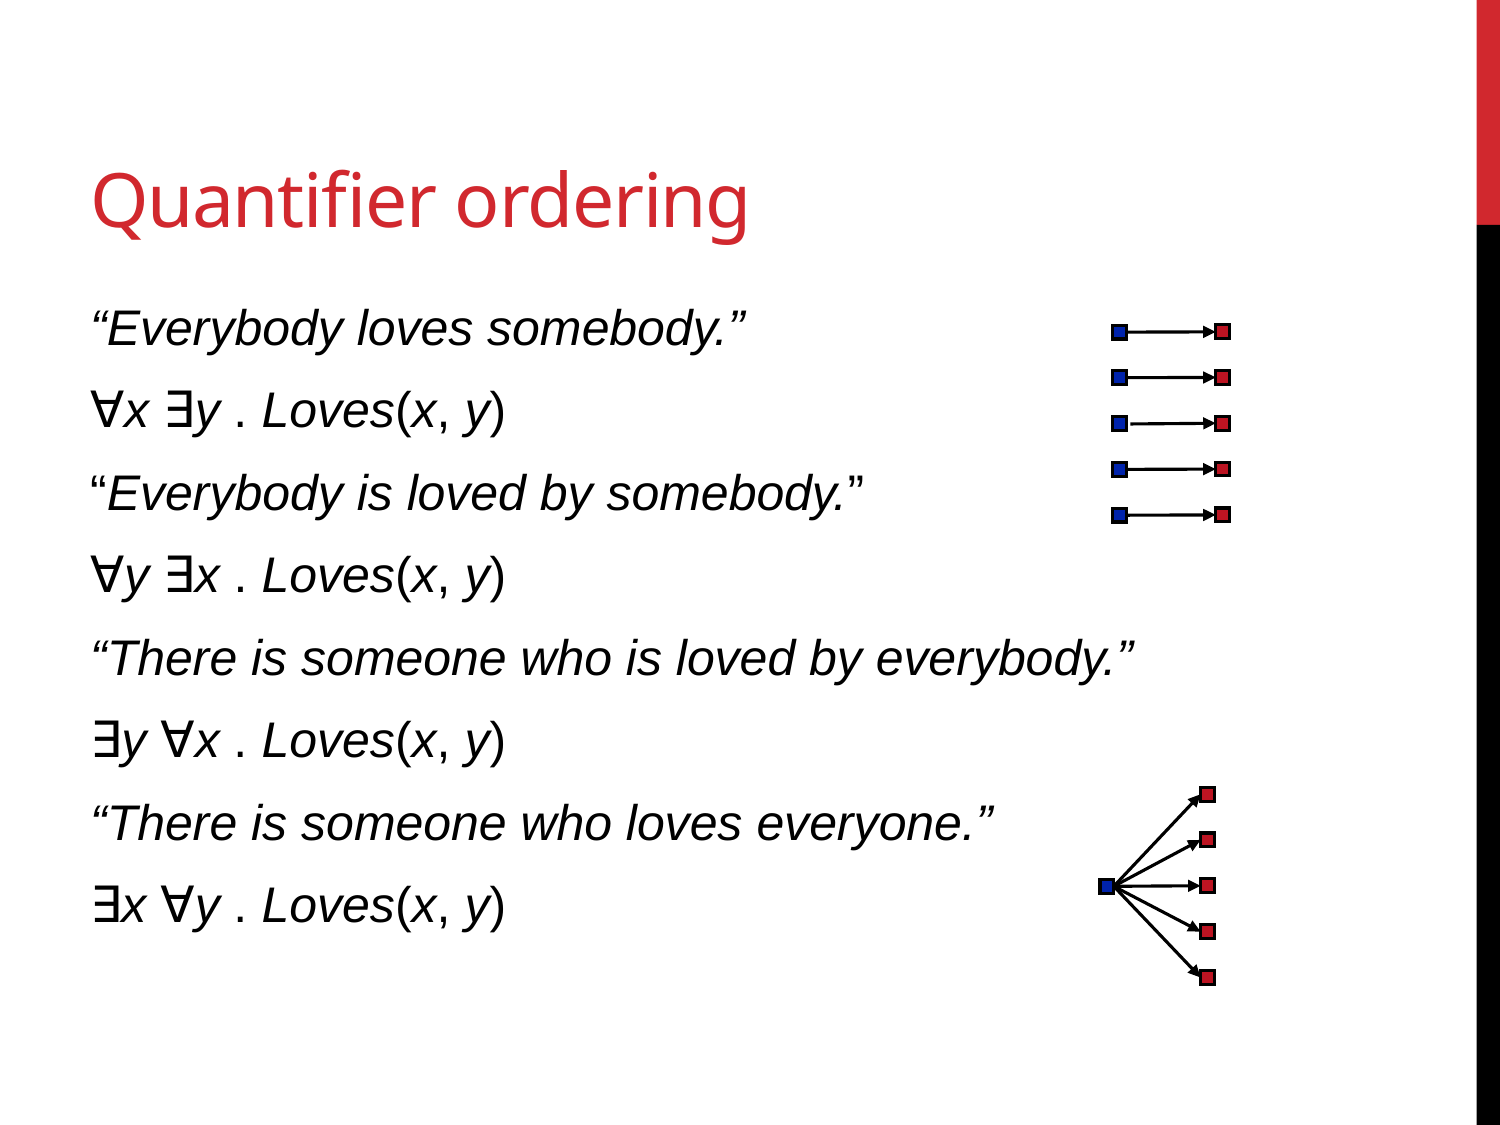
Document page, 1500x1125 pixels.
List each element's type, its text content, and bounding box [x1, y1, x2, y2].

title Quantifier ordering [75, 25, 1388, 250]
list “Everybody loves somebody.” ∀x ∃y . Loves(x, y) “Everybody is loved by somebody.” ∀y ∃x . Loves(x, y) “There is someone who is loved by everybody.” ∃y ∀x . Loves(x, y) “There is someone who loves everyone.” ∃x ∀y . Loves(x, y) [75, 287, 1325, 1005]
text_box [1099, 786, 1215, 985]
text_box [1111, 324, 1230, 523]
